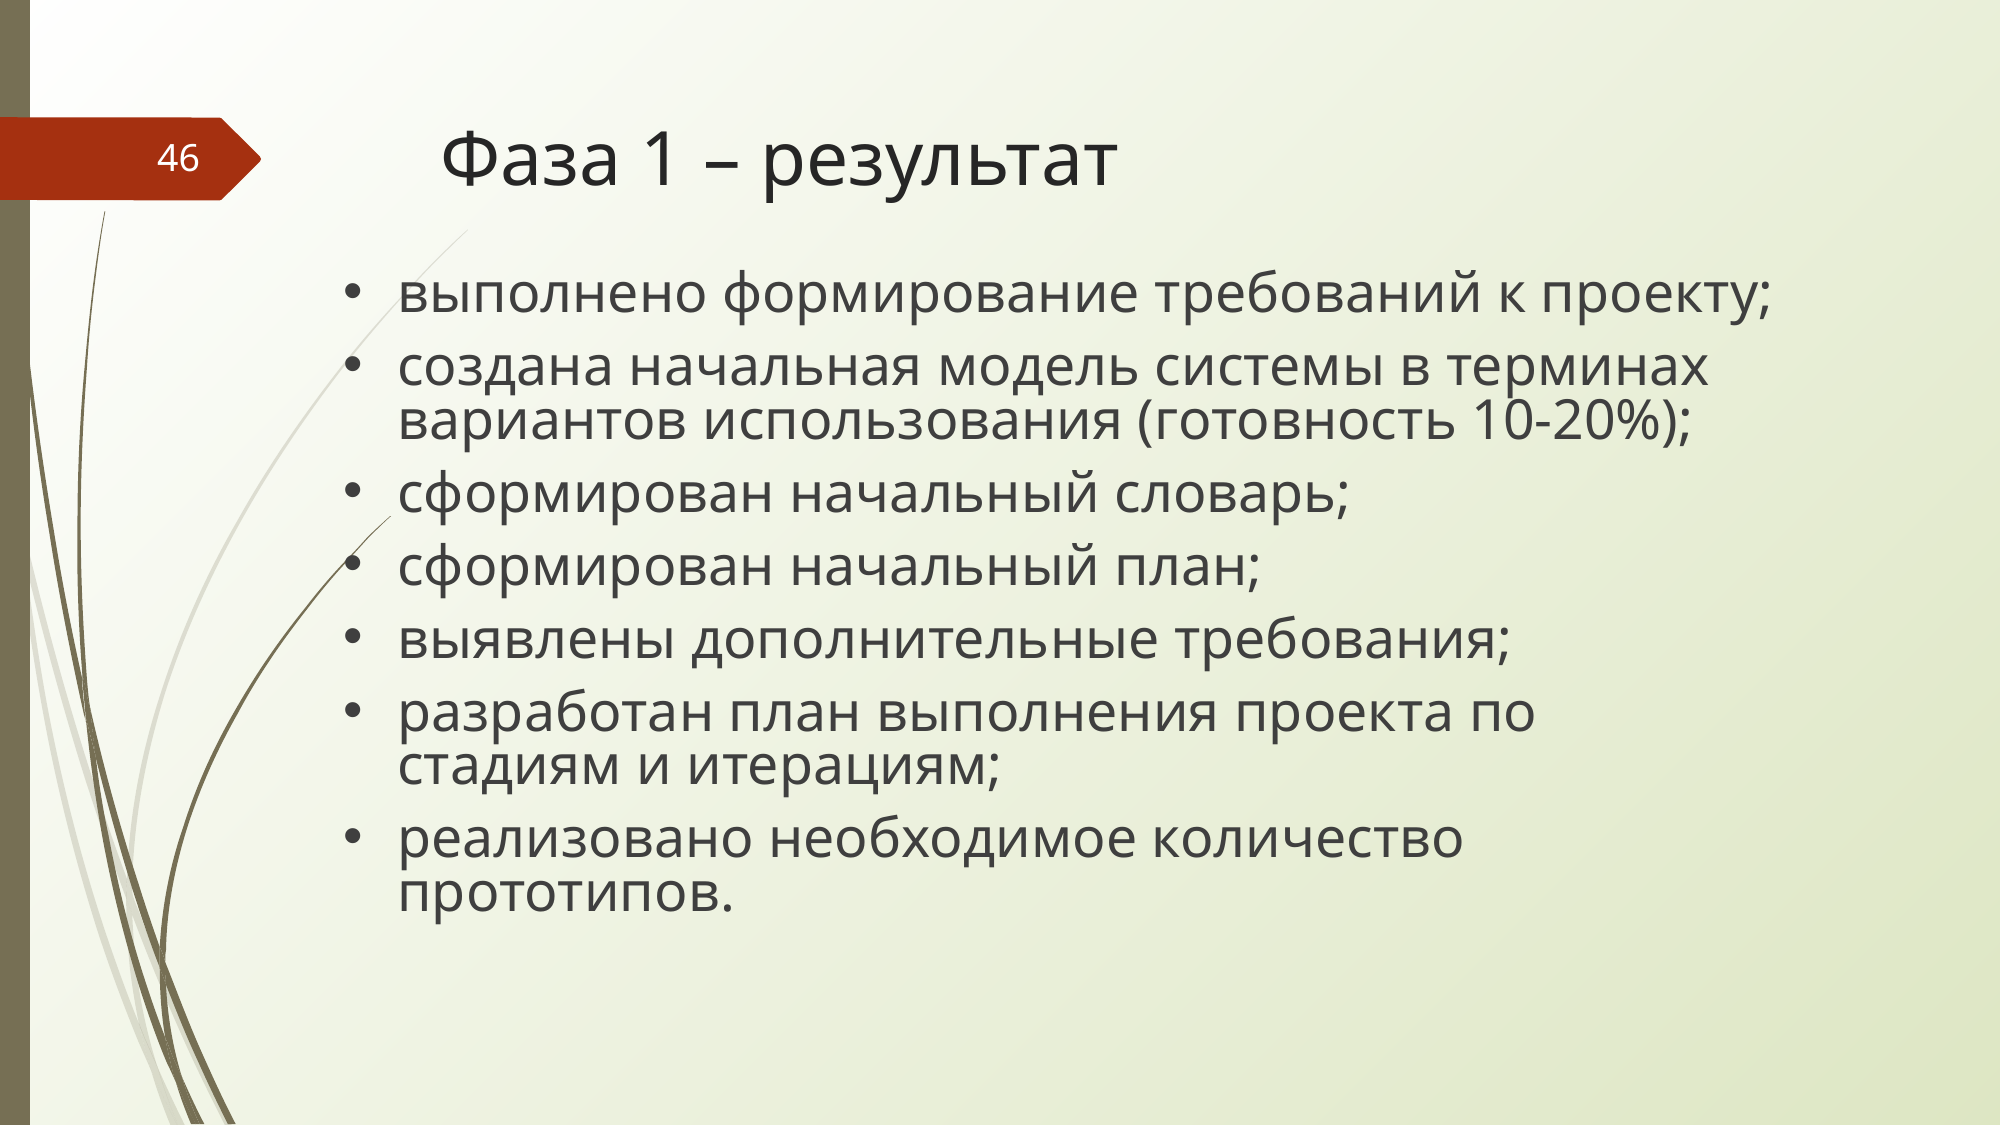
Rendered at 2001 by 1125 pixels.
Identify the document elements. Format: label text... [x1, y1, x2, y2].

title Фаза 1 – результат [425, 102, 1888, 313]
list выполнено формирование требований к проекту; создана начальная модель системы в терминах вариантов использования (готовность 10-20%); сформирован начальный словарь; сформирован начальный план; выявлены дополнительные требования; разработан план выполнения проекта по стадиям и итерациям; реализовано необходимое количество прототипов. [328, 262, 1792, 978]
slide_number ‹#› [87, 129, 216, 190]
